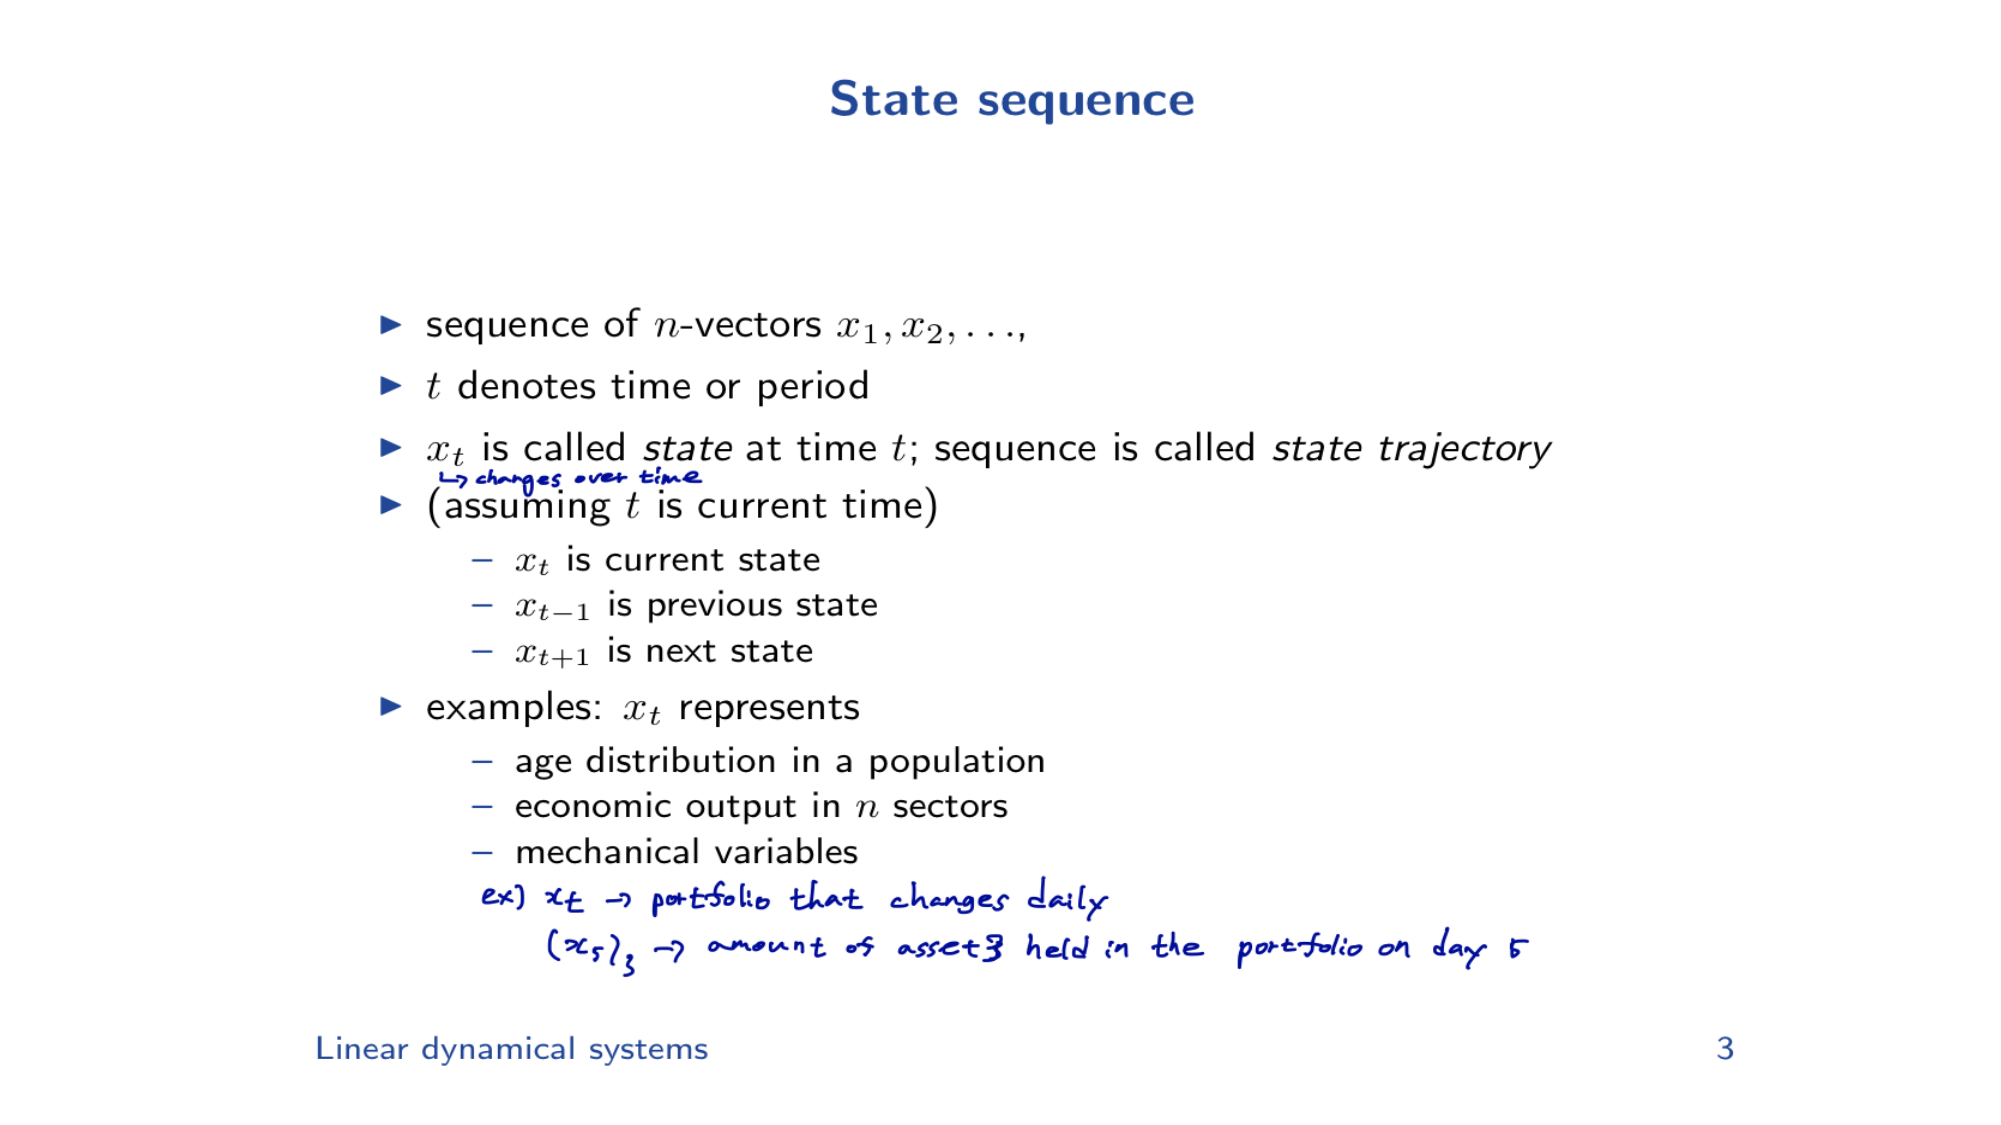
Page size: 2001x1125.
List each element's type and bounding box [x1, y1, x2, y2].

list [215, 0, 1811, 1122]
